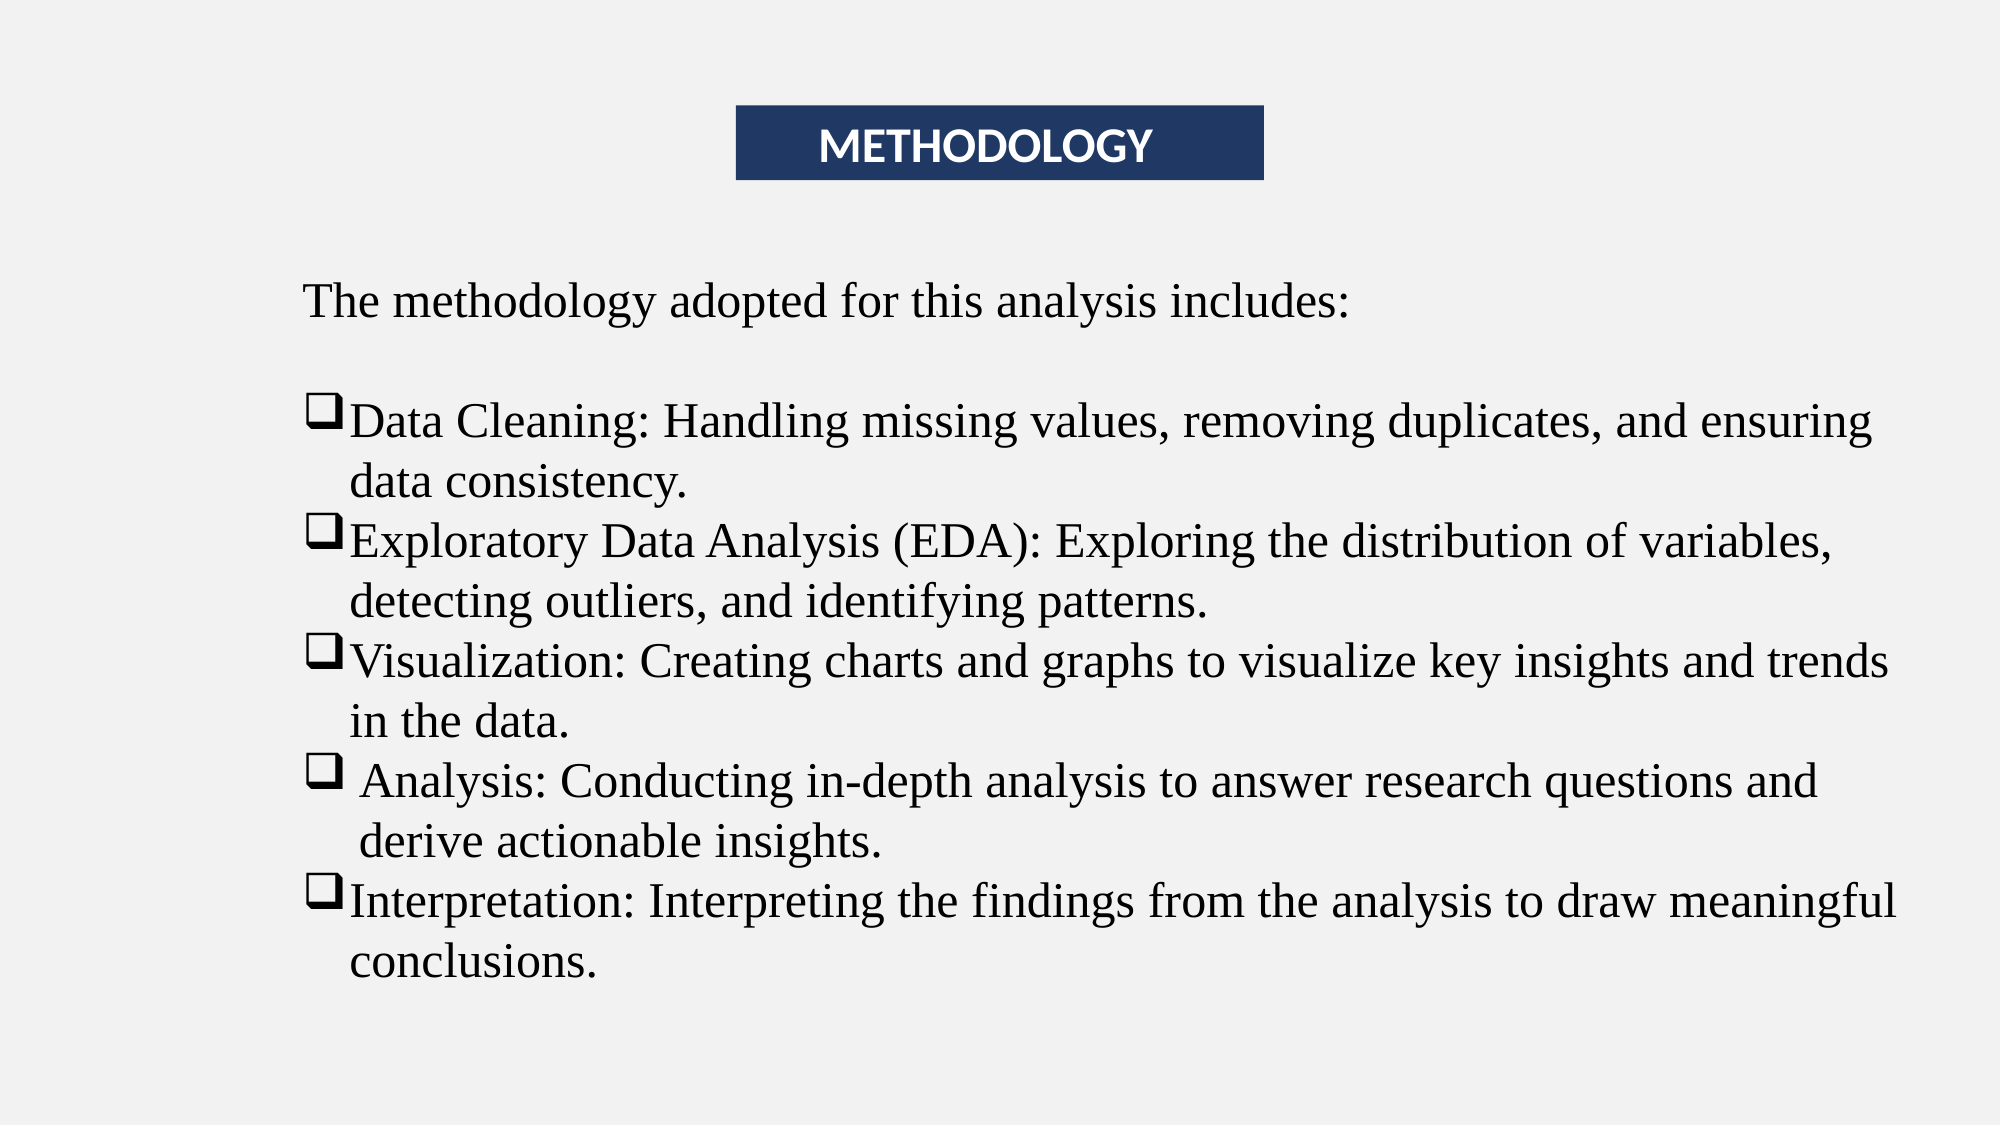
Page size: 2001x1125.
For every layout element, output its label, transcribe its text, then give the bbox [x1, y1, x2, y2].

text_box The methodology adopted for this analysis includes: Data Cleaning: Handling missing values, removing duplicates, and ensuring data consistency. Exploratory Data Analysis (EDA): Exploring the distribution of variables, detecting outliers, and identifying patterns. Visualization: Creating charts and graphs to visualize key insights and trends in the data. Analysis: Conducting in-depth analysis to answer research questions and derive actionable insights. Interpretation: Interpreting the findings from the analysis to draw meaningful conclusions. [287, 260, 1950, 1063]
text_box METHODOLOGY [735, 105, 1264, 181]
